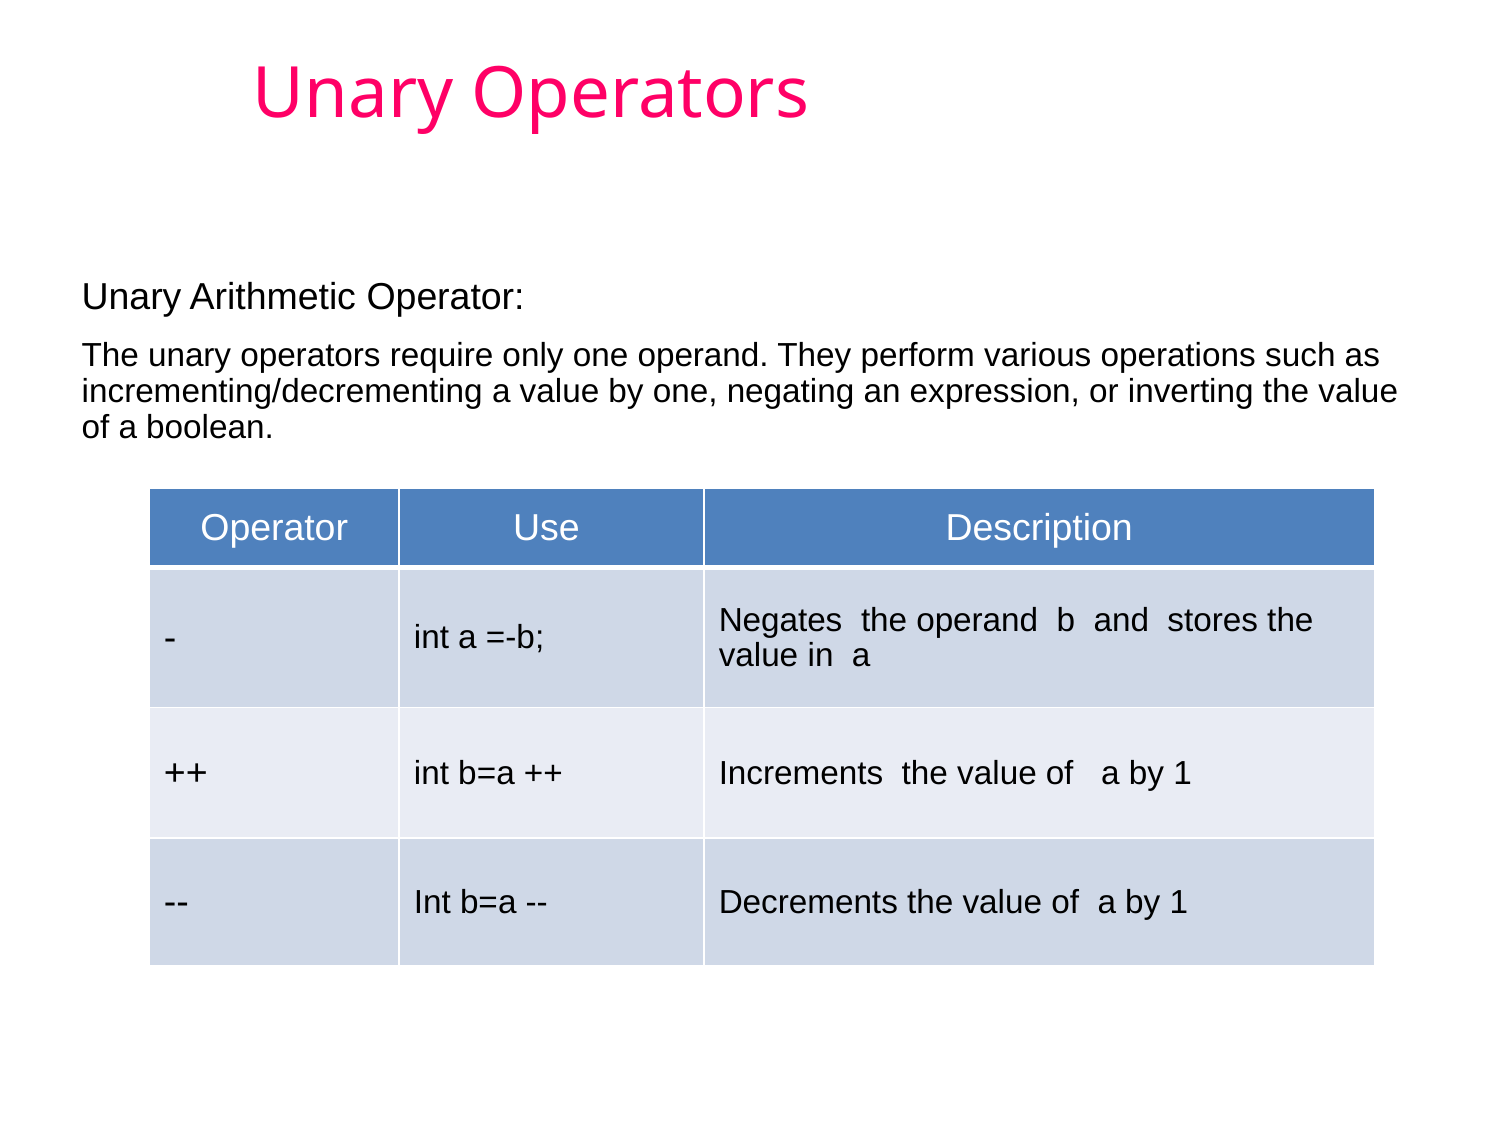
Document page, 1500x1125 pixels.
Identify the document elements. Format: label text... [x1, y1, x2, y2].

table_cell ++ [150, 708, 398, 837]
table_cell Int b=a -- [400, 839, 703, 965]
title Unary Operators [237, 2, 1500, 188]
table_cell - [150, 570, 398, 707]
table_cell Negates the operand b and stores the value in a [705, 570, 1374, 707]
table_cell int b=a ++ [400, 708, 703, 837]
table_cell -- [150, 839, 398, 965]
table_header Use [400, 489, 703, 565]
table_header Description [705, 489, 1374, 565]
table_header Operator [150, 489, 398, 565]
list Unary Arithmetic Operator: The unary operators require only one operand. They perform various operations such as incrementing/decrementing a value by one, negating an expression, or inverting the value of a boolean. [66, 269, 1425, 990]
table_cell Decrements the value of a by 1 [705, 839, 1374, 965]
table_cell int a =-b; [400, 570, 703, 707]
table_cell Increments the value of a by 1 [705, 708, 1374, 837]
